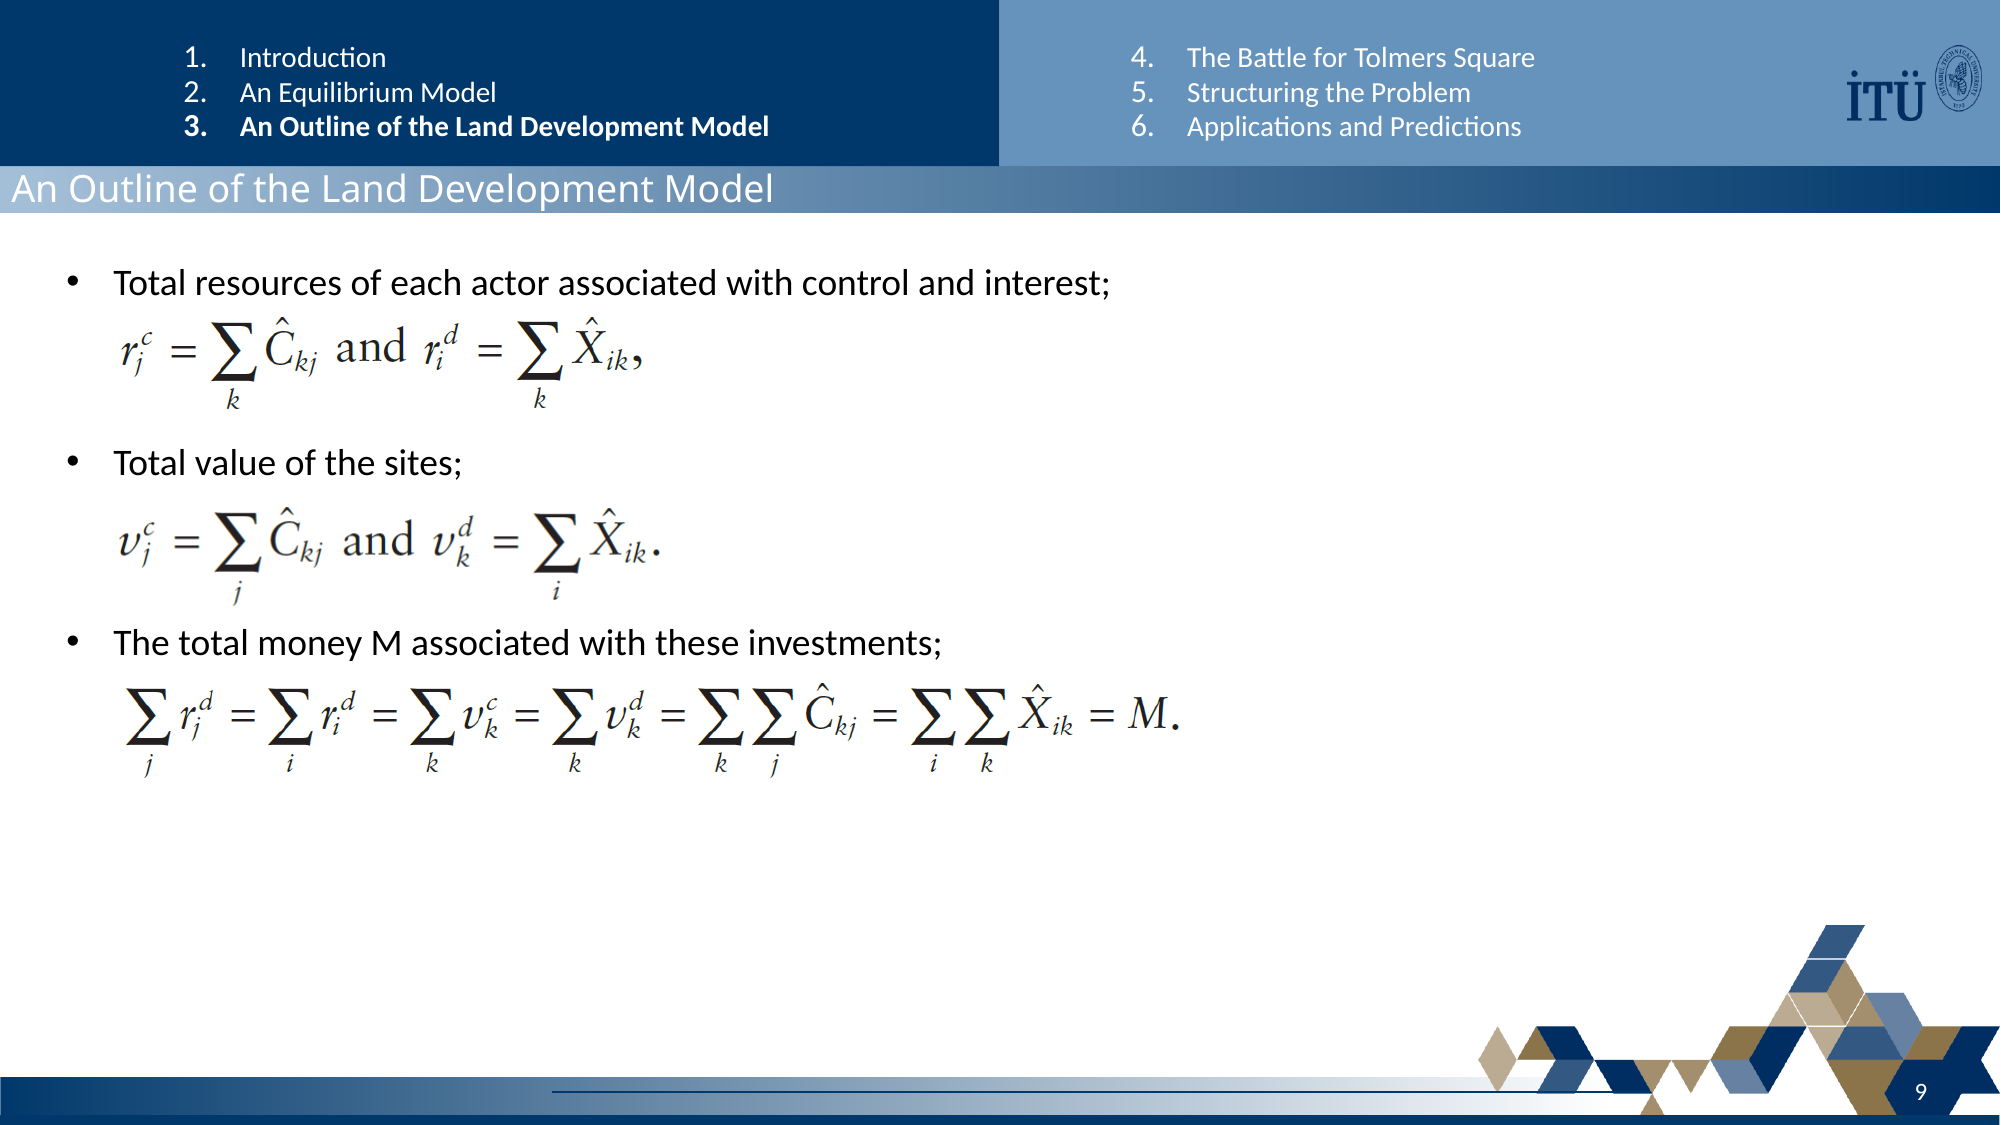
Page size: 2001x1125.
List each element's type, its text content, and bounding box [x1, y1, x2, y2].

picture [114, 296, 647, 418]
picture [1848, 45, 1982, 121]
text_box Total resources of each actor associated with control and interest; Total value of the sites; The total money M associated with these investments; [23, 250, 1908, 806]
slide_number 9 [1880, 1059, 1962, 1122]
picture [114, 487, 662, 610]
picture [114, 680, 1183, 783]
text_box Introduction An Equilibrium Model An Outline of the Land Development Model [74, 30, 900, 151]
picture [1478, 925, 2000, 1115]
text_box The Battle for Tolmers Square Structuring the Problem Applications and Predictions [1021, 30, 1848, 151]
list An Outline of the Land Development Model [11, 162, 1992, 212]
text_box [11, 1076, 596, 1125]
